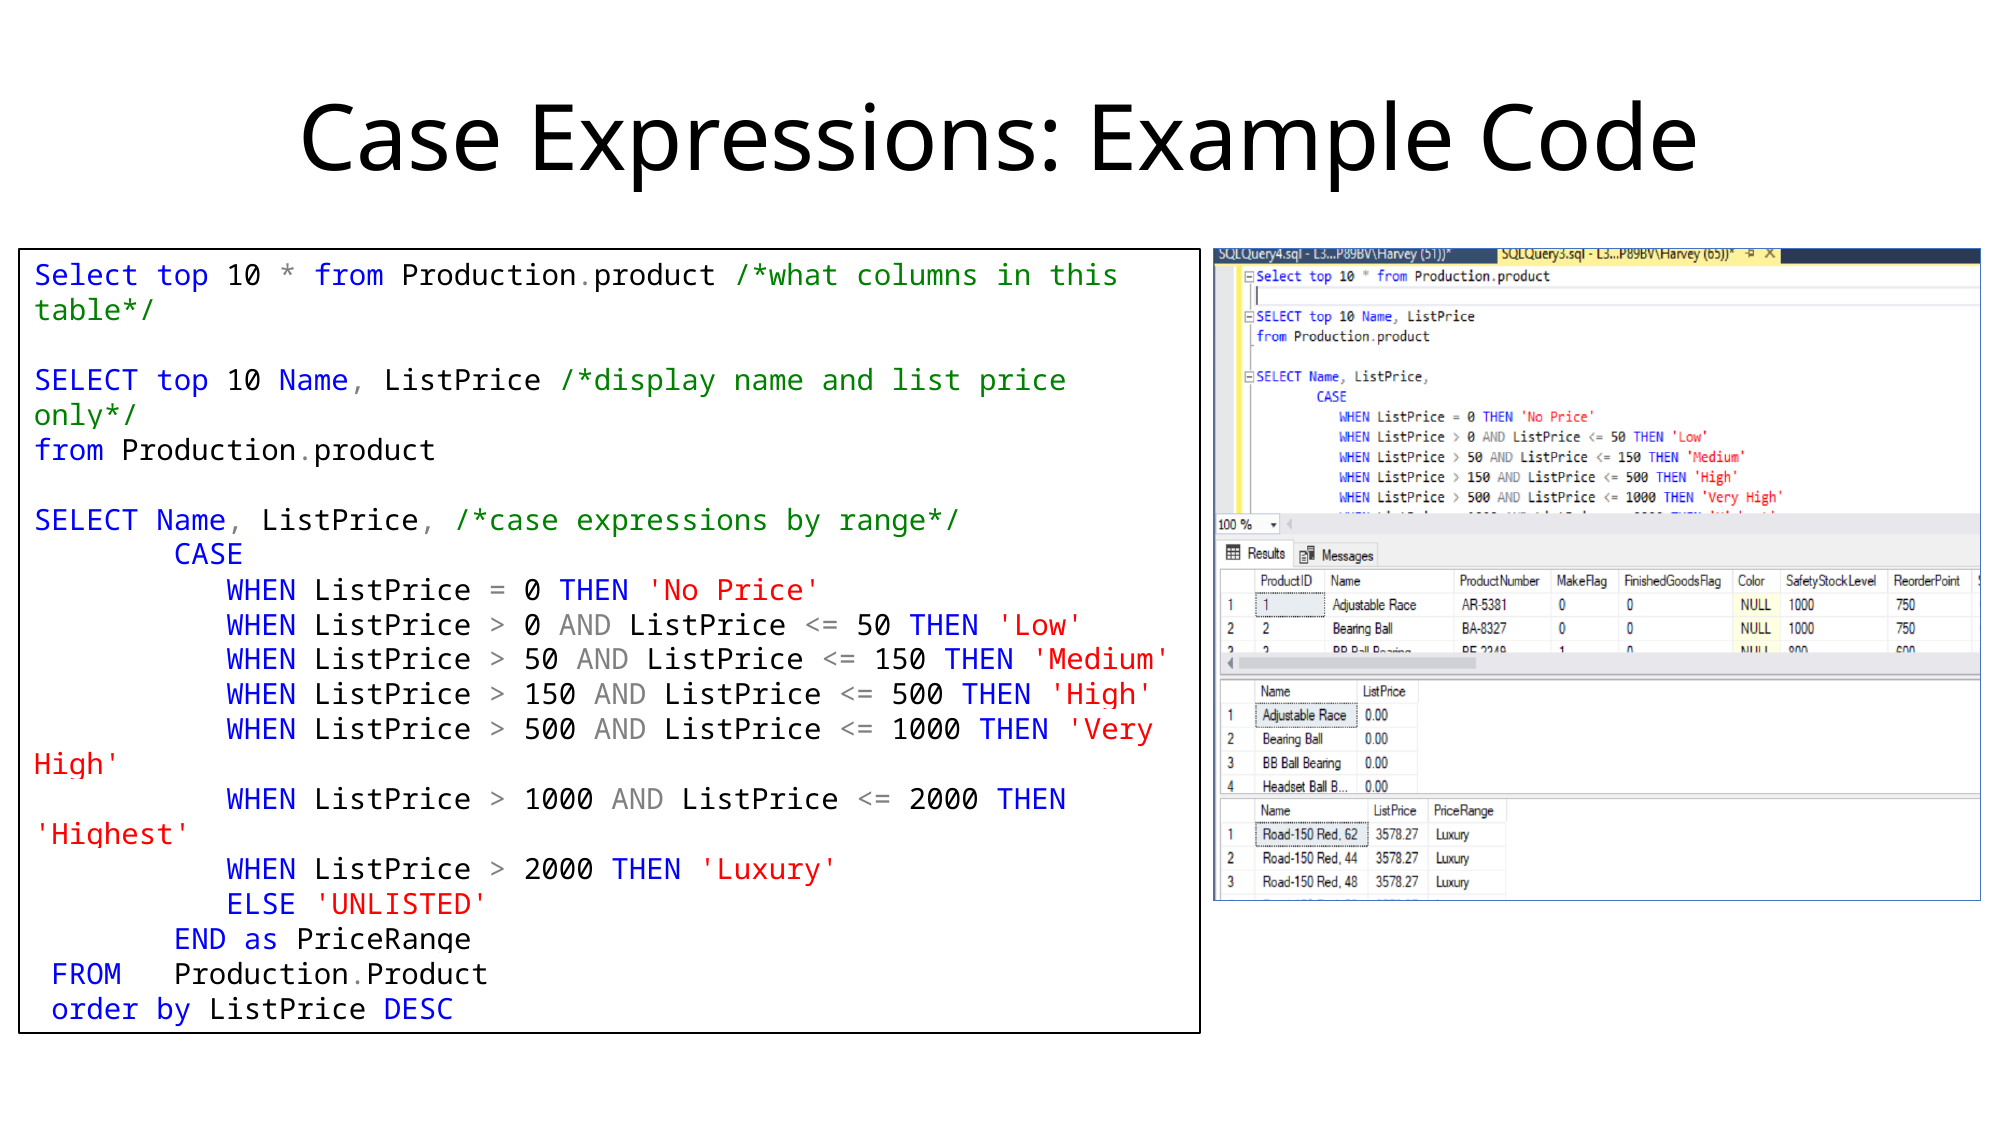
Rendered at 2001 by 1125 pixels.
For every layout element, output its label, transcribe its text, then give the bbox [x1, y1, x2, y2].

text_box Select top 10 * from Production.product /*what columns in this table*/ SELECT top 10 Name, ListPrice /*display name and list price only*/ from Production.product SELECT Name, ListPrice, /*case expressions by range*/ CASE WHEN ListPrice = 0 THEN 'No Price' WHEN ListPrice > 0 AND ListPrice <= 50 THEN 'Low' WHEN ListPrice > 50 AND ListPrice <= 150 THEN 'Medium' WHEN ListPrice > 150 AND ListPrice <= 500 THEN 'High' WHEN ListPrice > 500 AND ListPrice <= 1000 THEN 'Very High' WHEN ListPrice > 1000 AND ListPrice <= 2000 THEN 'Highest' WHEN ListPrice > 2000 THEN 'Luxury' ELSE 'UNLISTED' END as PriceRange FROM Production.Product order by ListPrice DESC [19, 248, 1200, 1033]
picture [1213, 248, 1981, 901]
title Case Expressions: Example Code [137, 59, 1863, 222]
